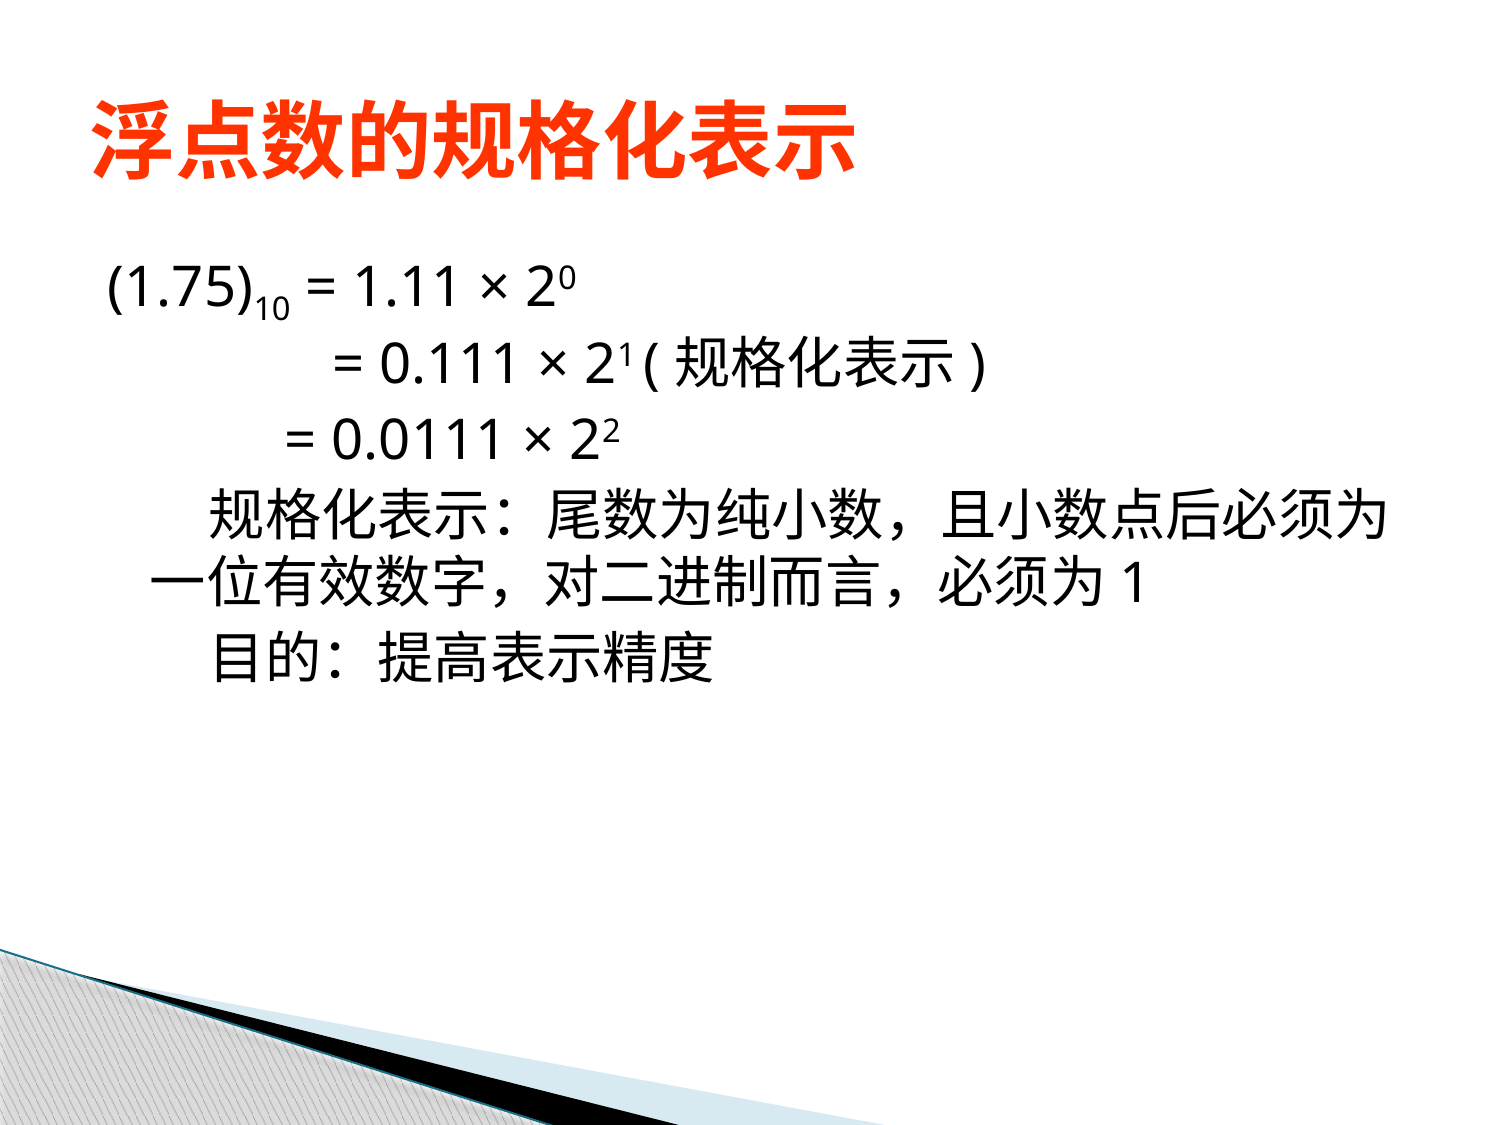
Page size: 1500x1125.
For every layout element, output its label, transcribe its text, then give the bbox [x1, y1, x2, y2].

title 浮点数的规格化表示 [75, 45, 1425, 233]
list (1.75)10 = 1.11 × 20 = 0.111 × 21 (规格化表示) = 0.0111 × 22 规格化表示：尾数为纯小数，且小数点后必须为一位有效数字，对二进制而言，必须为1 目的：提高表示精度 [75, 243, 1425, 986]
